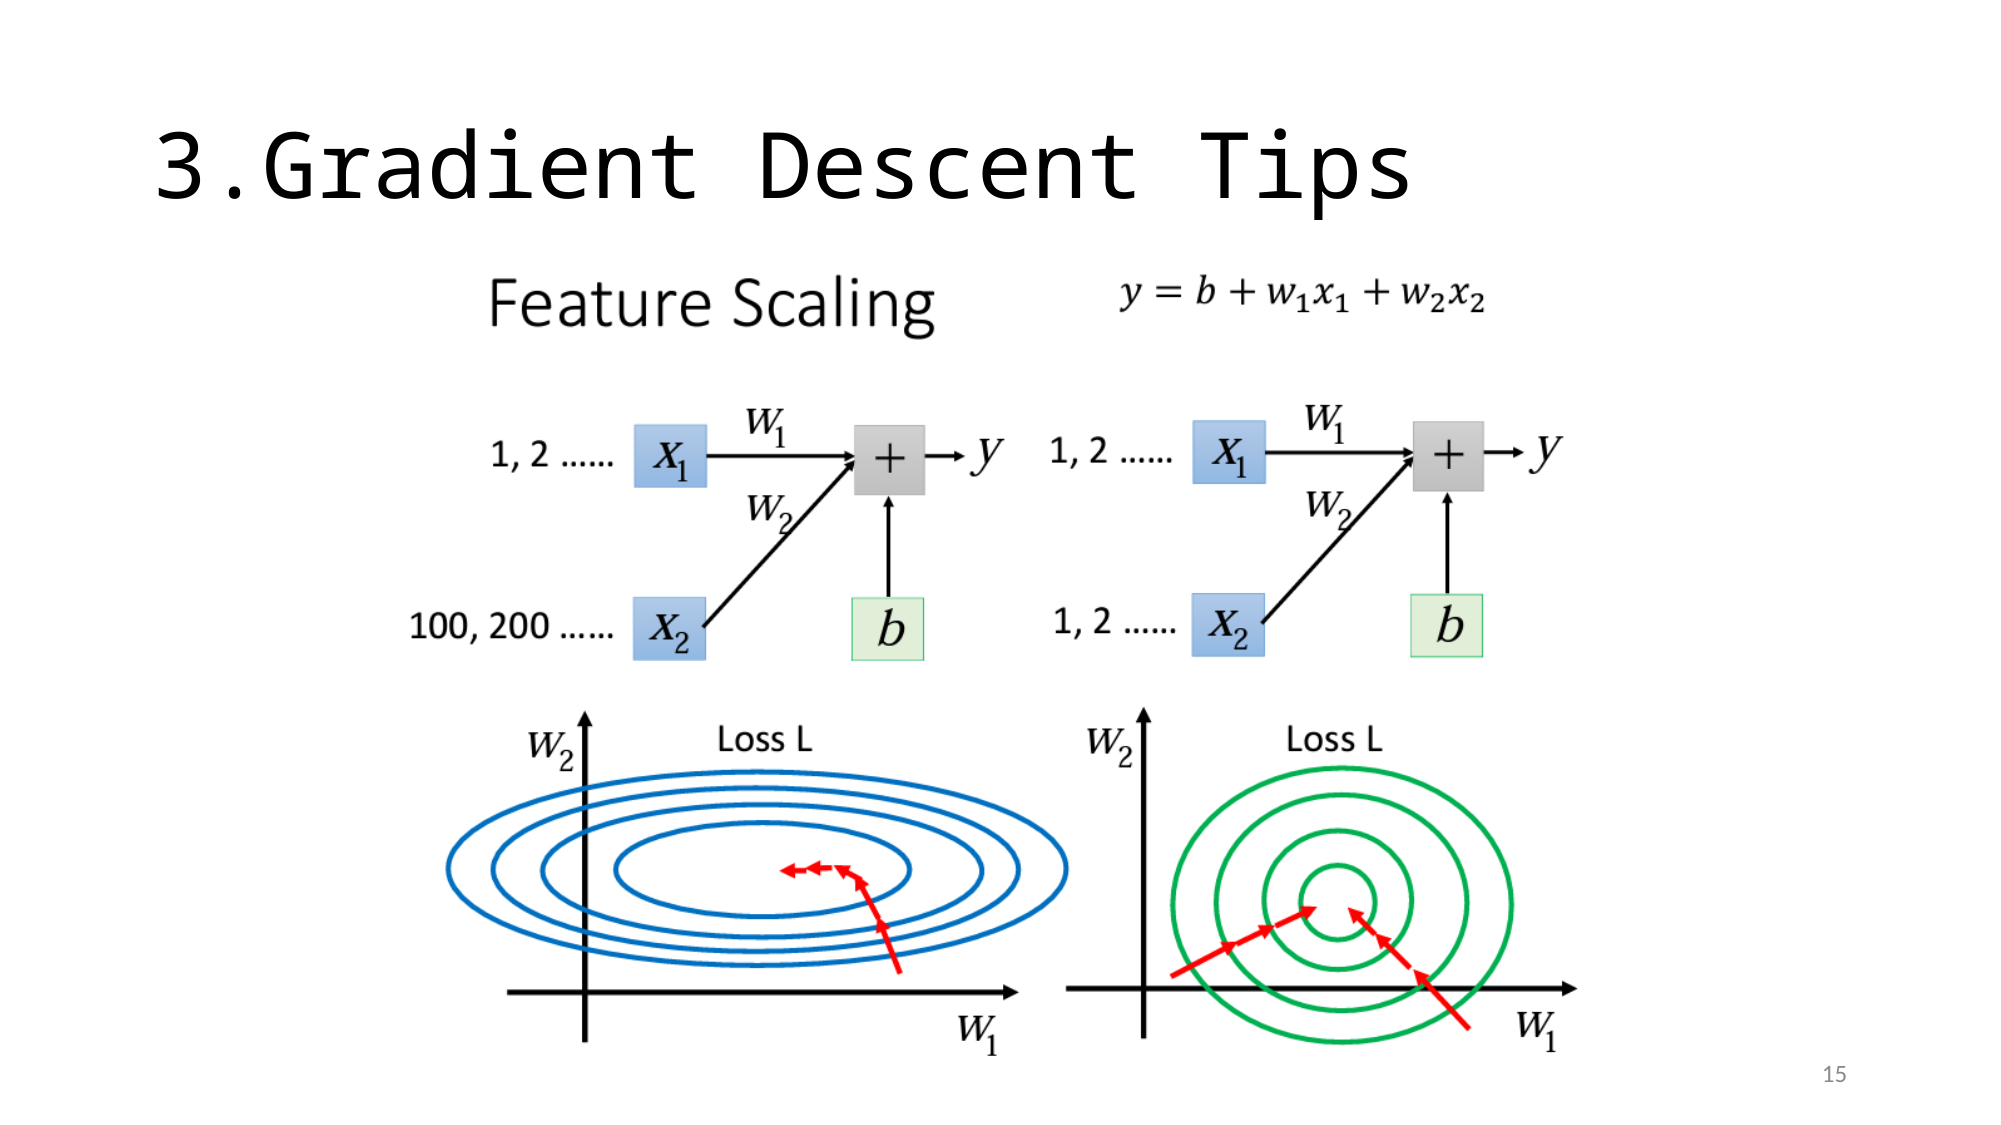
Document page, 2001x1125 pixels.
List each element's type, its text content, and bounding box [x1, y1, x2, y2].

text_box [137, 277, 1863, 1103]
picture [403, 232, 1596, 1066]
title 3.Gradient Descent Tips [137, 59, 1863, 277]
